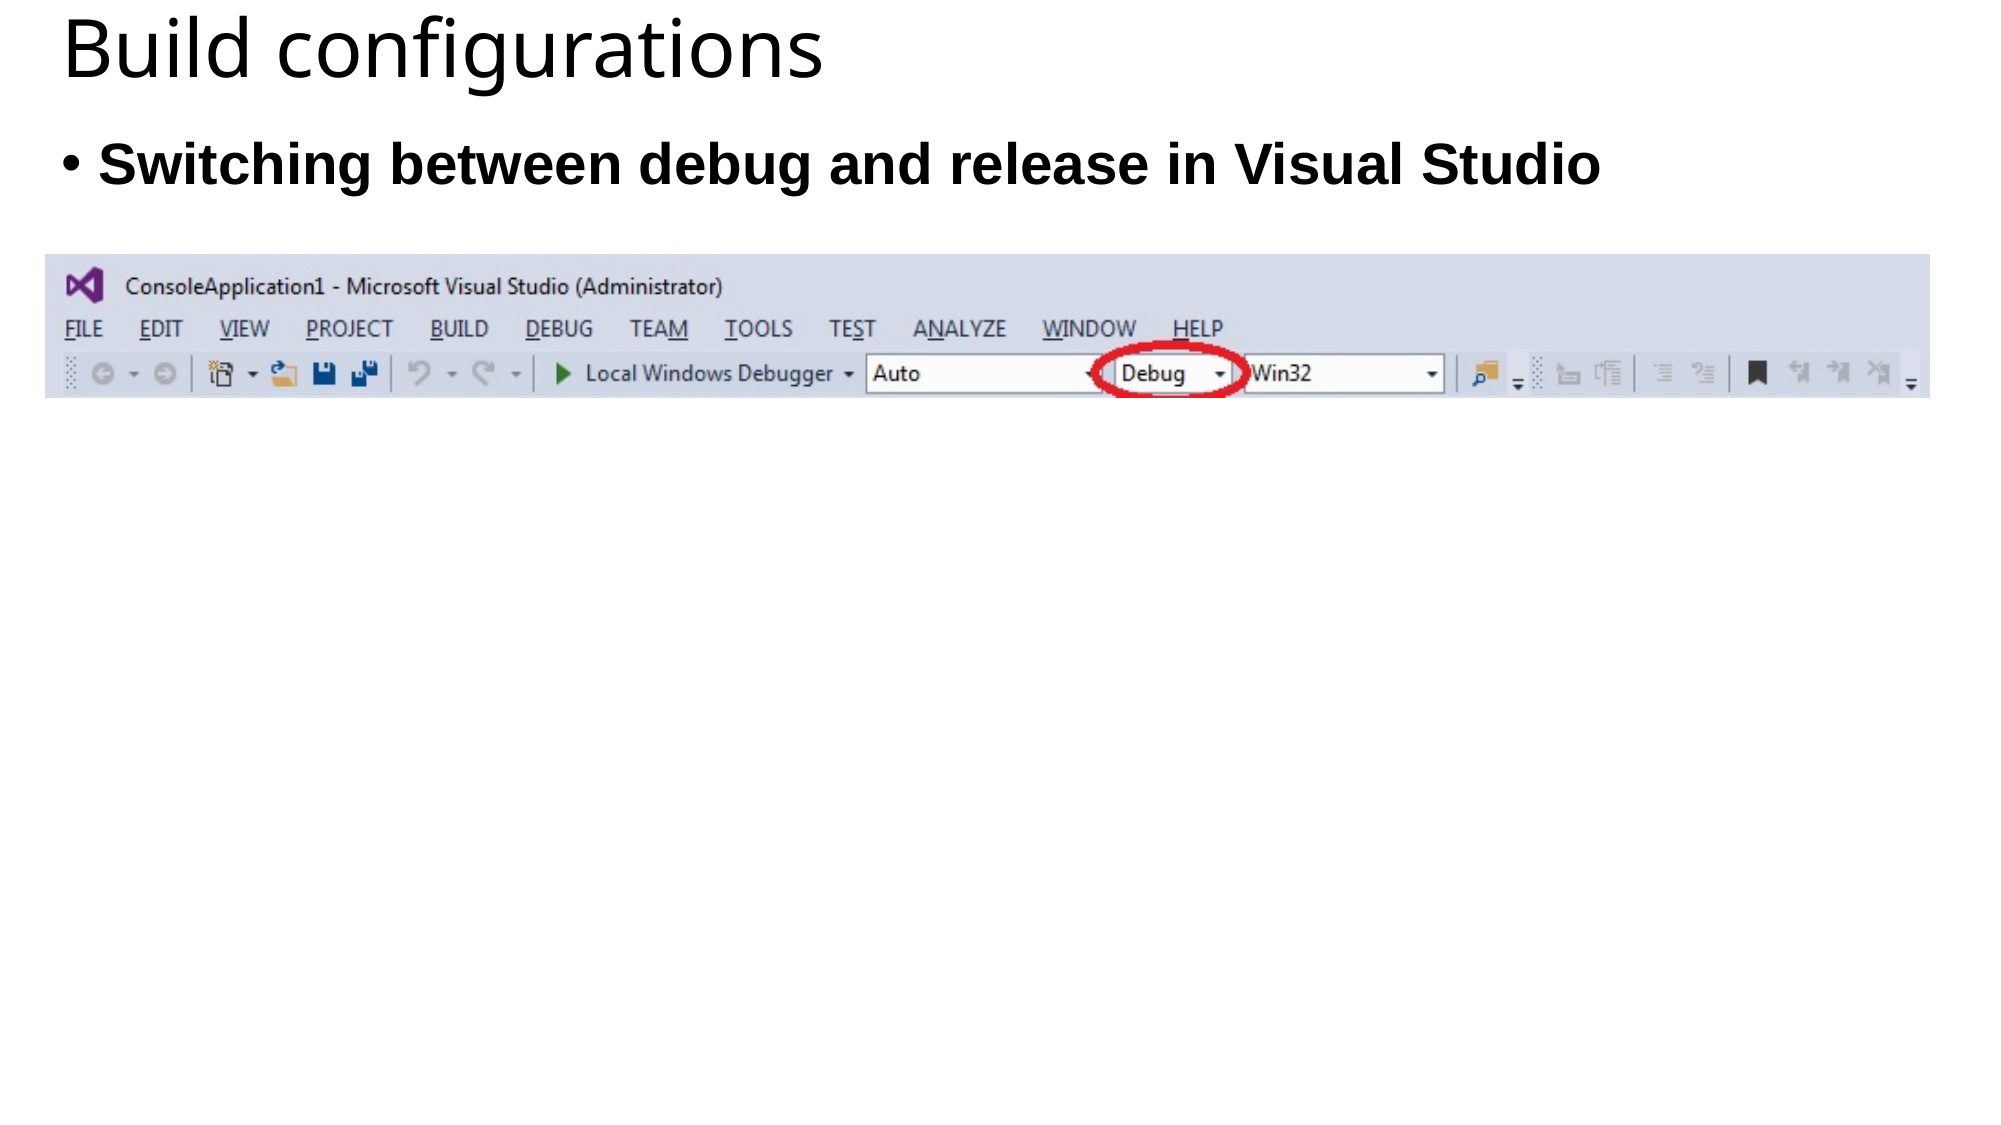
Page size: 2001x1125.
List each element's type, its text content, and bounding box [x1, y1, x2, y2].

title Build configurations [45, 0, 2000, 103]
list Switching between debug and release in Visual Studio [45, 127, 1968, 1083]
picture [45, 254, 1930, 398]
